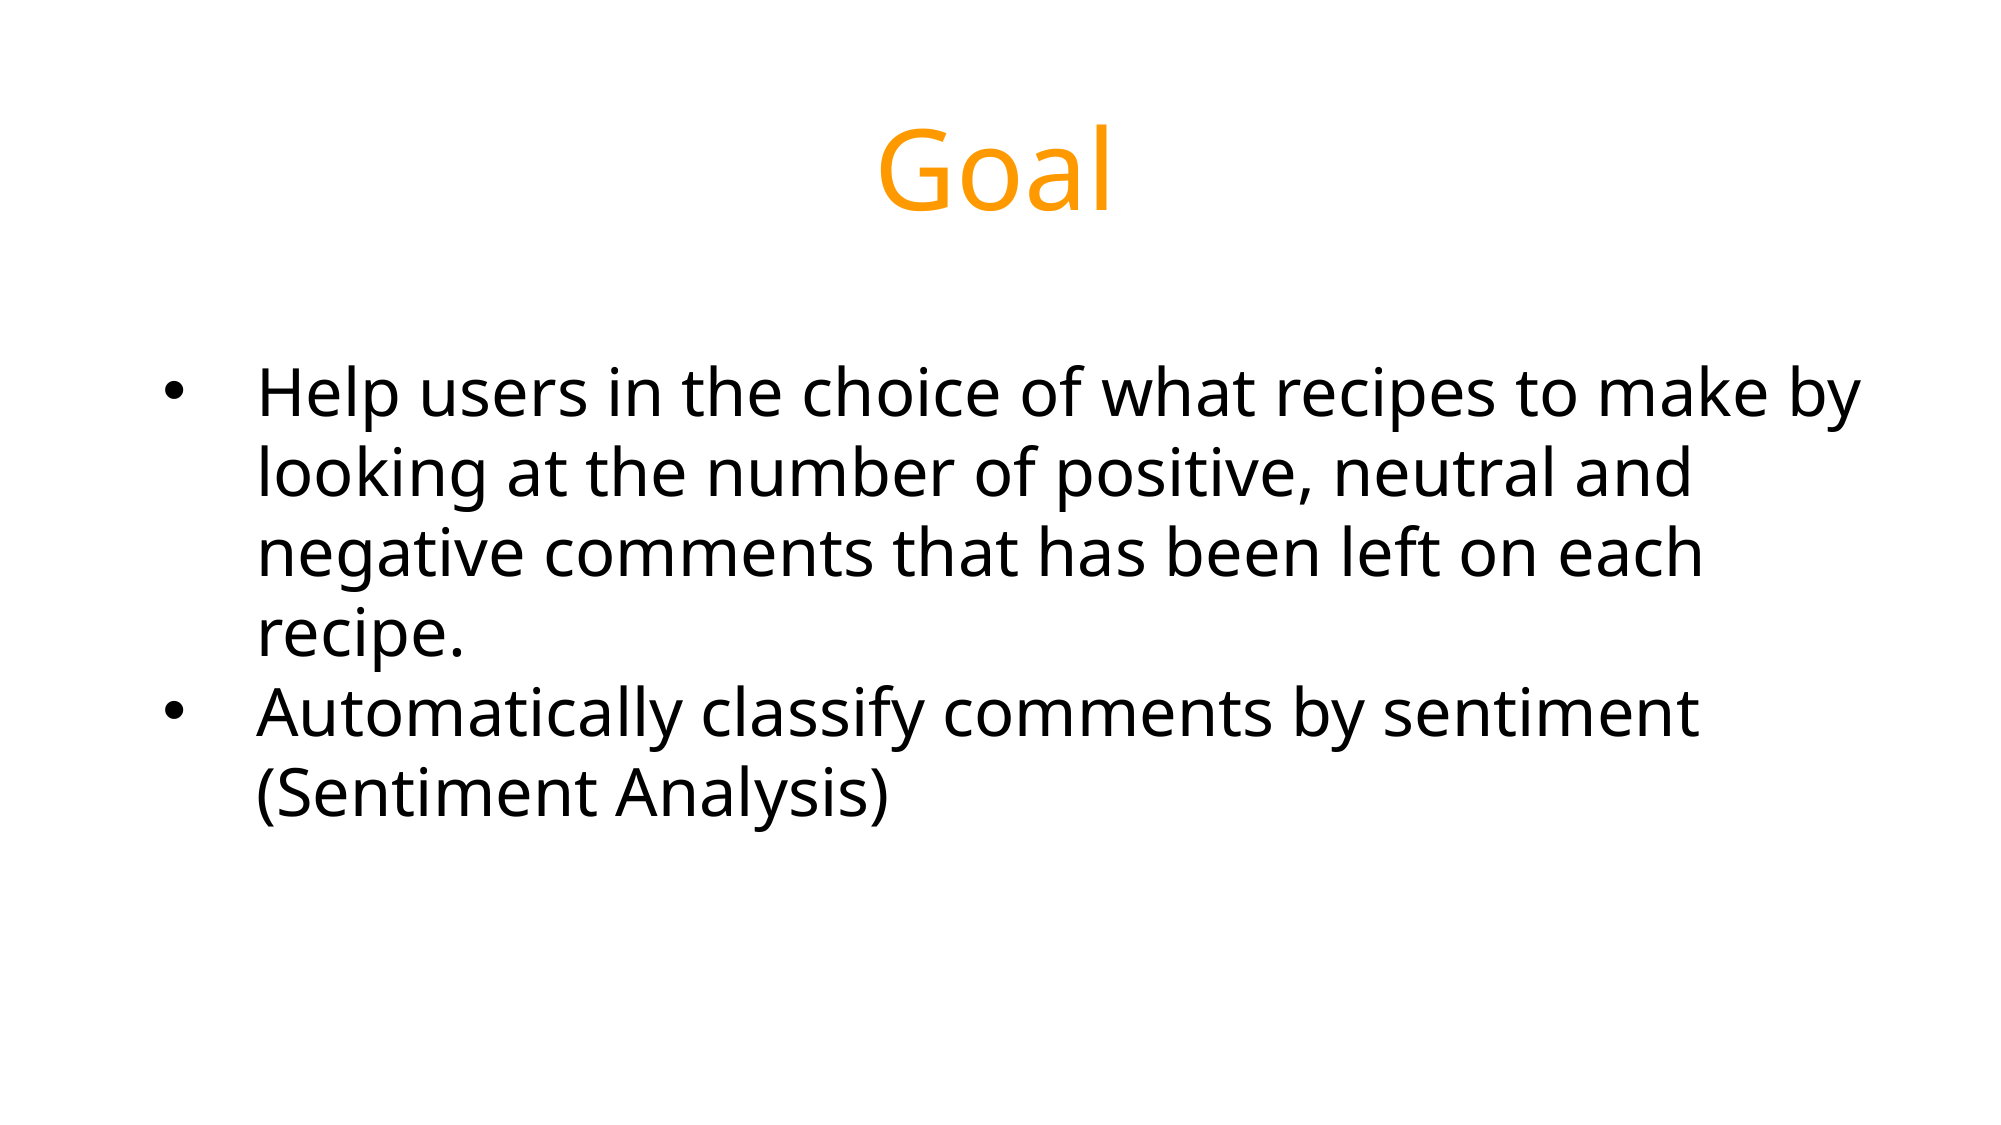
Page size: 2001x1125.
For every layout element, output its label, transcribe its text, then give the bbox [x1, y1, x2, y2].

text_box Goal [724, 90, 1276, 241]
text_box Help users in the choice of what recipes to make by looking at the number of positive, neutral and negative comments that has been left on each recipe. Automatically classify comments by sentiment (Sentiment Analysis) [147, 342, 1932, 992]
